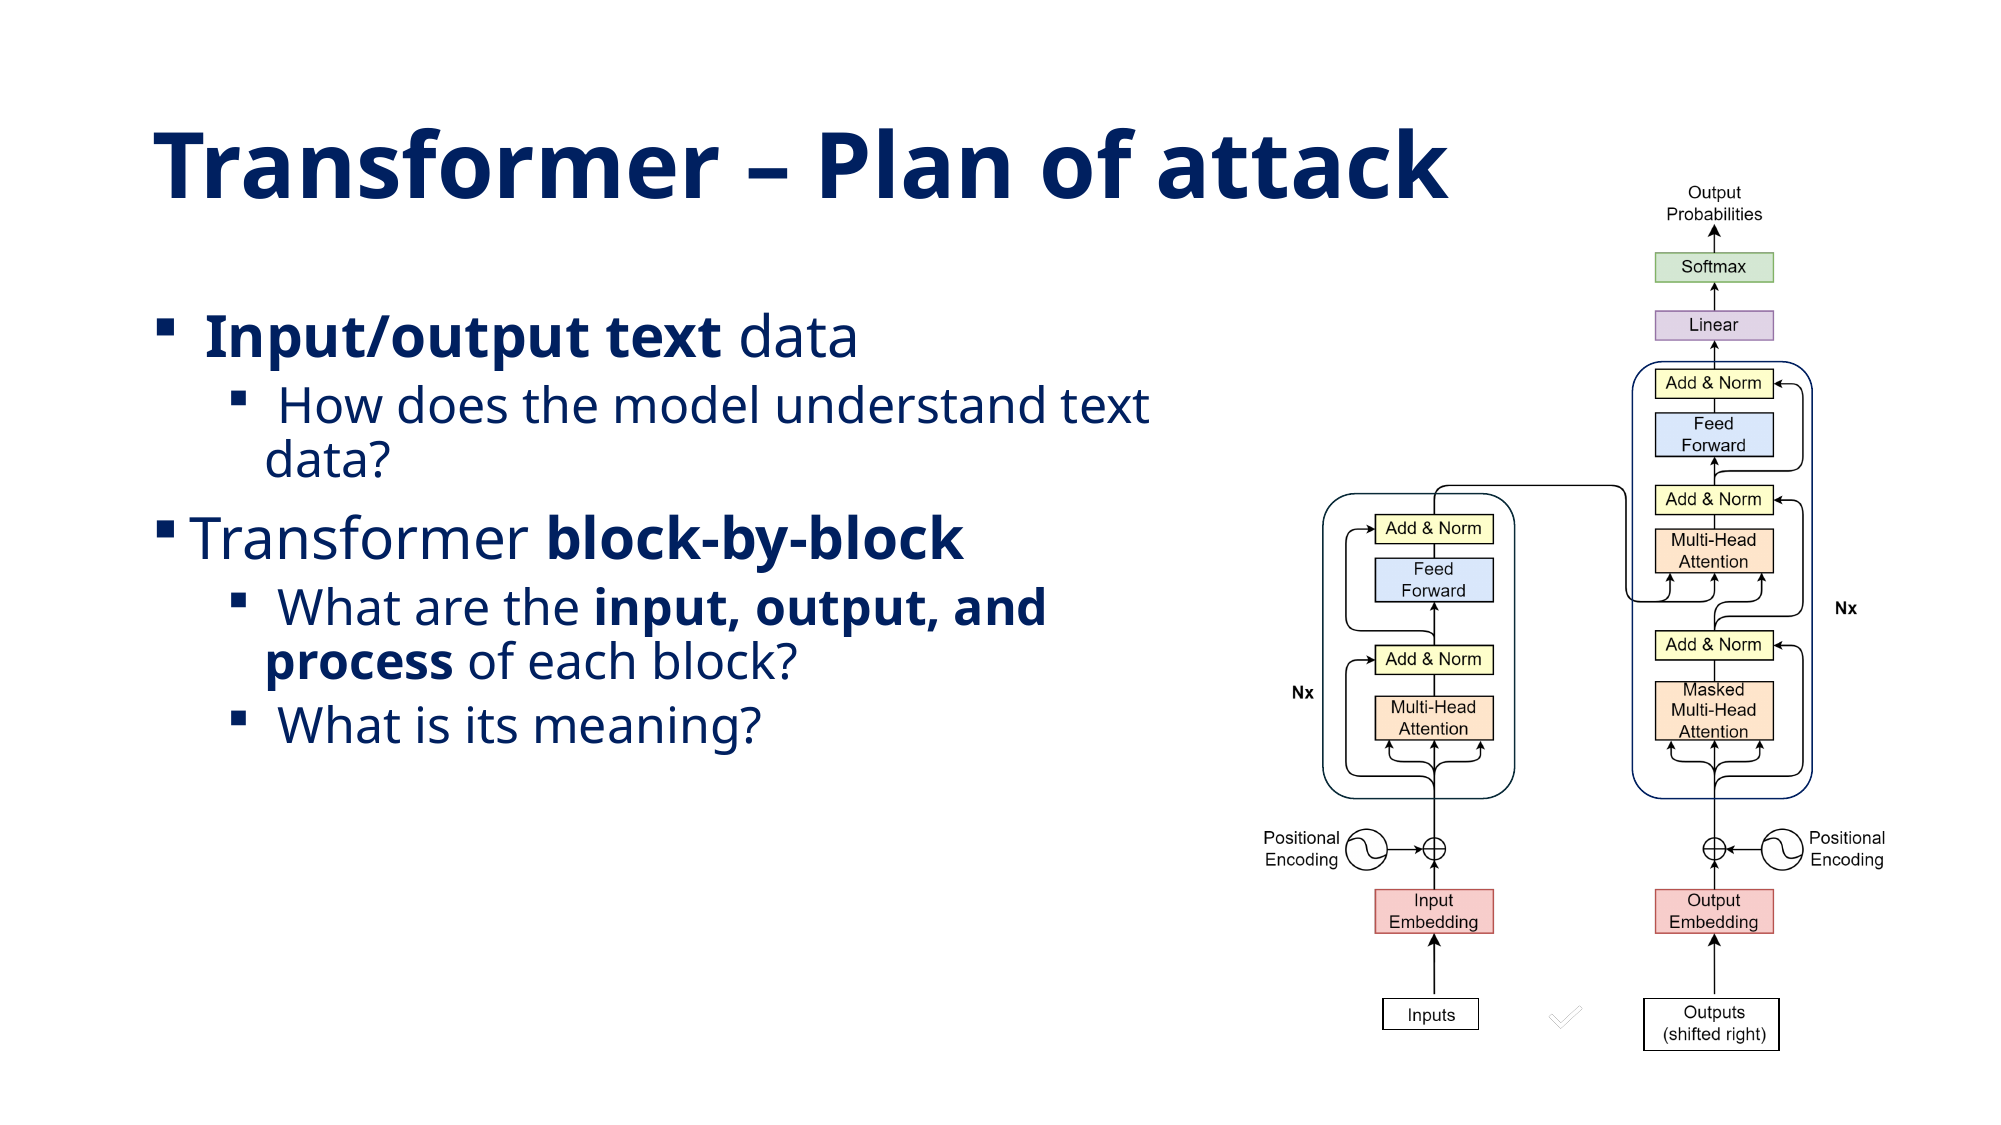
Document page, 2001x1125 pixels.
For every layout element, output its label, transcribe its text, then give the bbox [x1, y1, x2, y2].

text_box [1226, 159, 1921, 1066]
title Transformer – Plan of attack [137, 59, 1863, 278]
list Input/output text data How does the model understand text data? Transformer block-by-block What are the input, output, and process of each block? What is its meaning? [137, 299, 1206, 1014]
